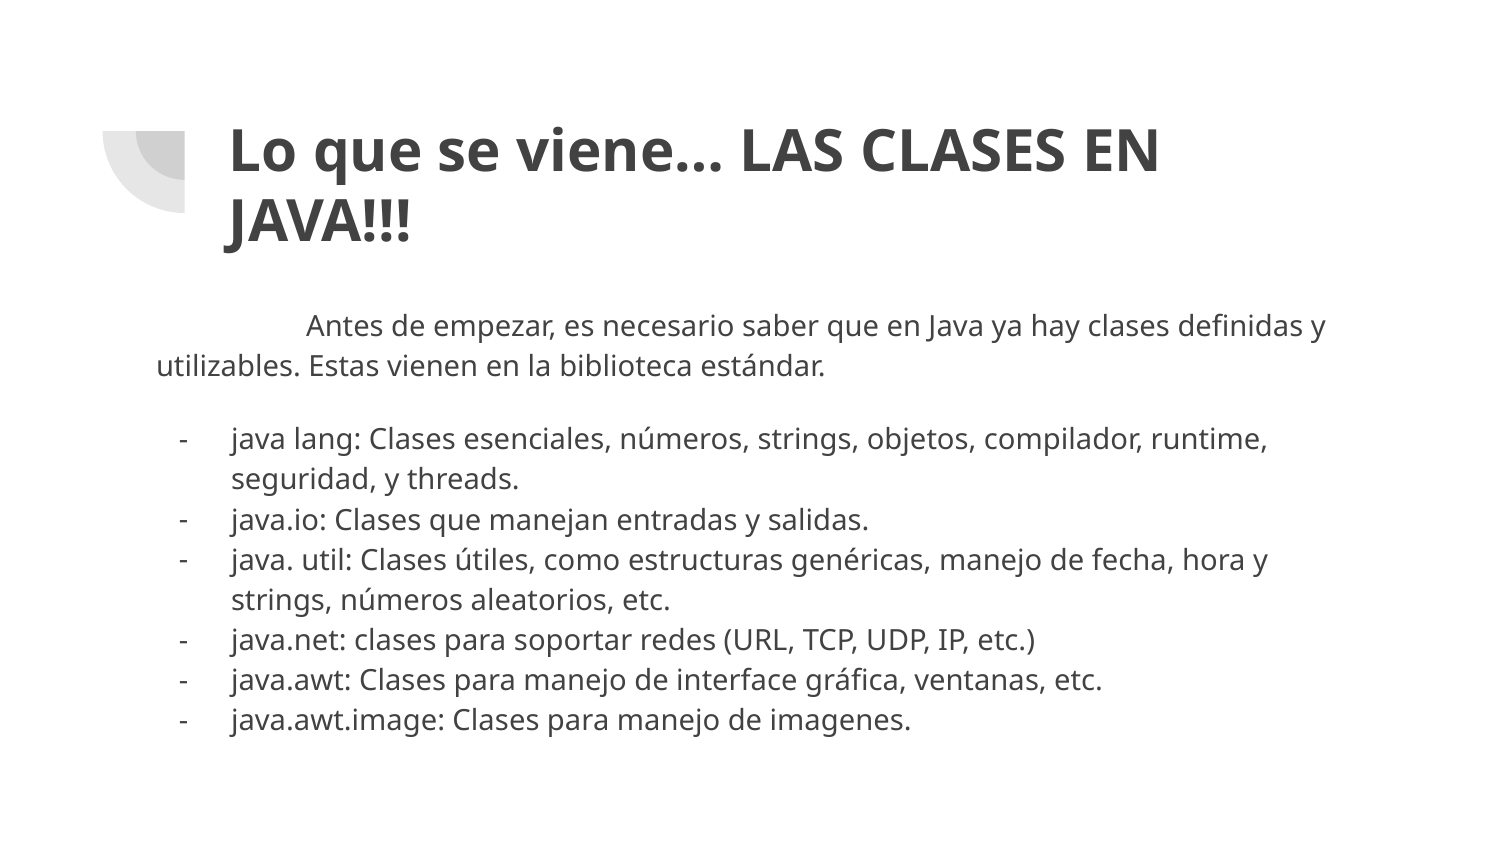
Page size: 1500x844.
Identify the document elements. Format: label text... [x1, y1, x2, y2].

list Antes de empezar, es necesario saber que en Java ya hay clases definidas y utilizables. Estas vienen en la biblioteca estándar. java lang: Clases esenciales, números, strings, objetos, compilador, runtime, seguridad, y threads. java.io: Clases que manejan entradas y salidas. java. util: Clases útiles, como estructuras genéricas, manejo de fecha, hora y strings, números aleatorios, etc. java.net: clases para soportar redes (URL, TCP, UDP, IP, etc.) java.awt: Clases para manejo de interface gráfica, ventanas, etc. java.awt.image: Clases para manejo de imagenes. [140, 286, 1387, 779]
title Lo que se viene… LAS CLASES EN JAVA!!! [213, 98, 1368, 263]
